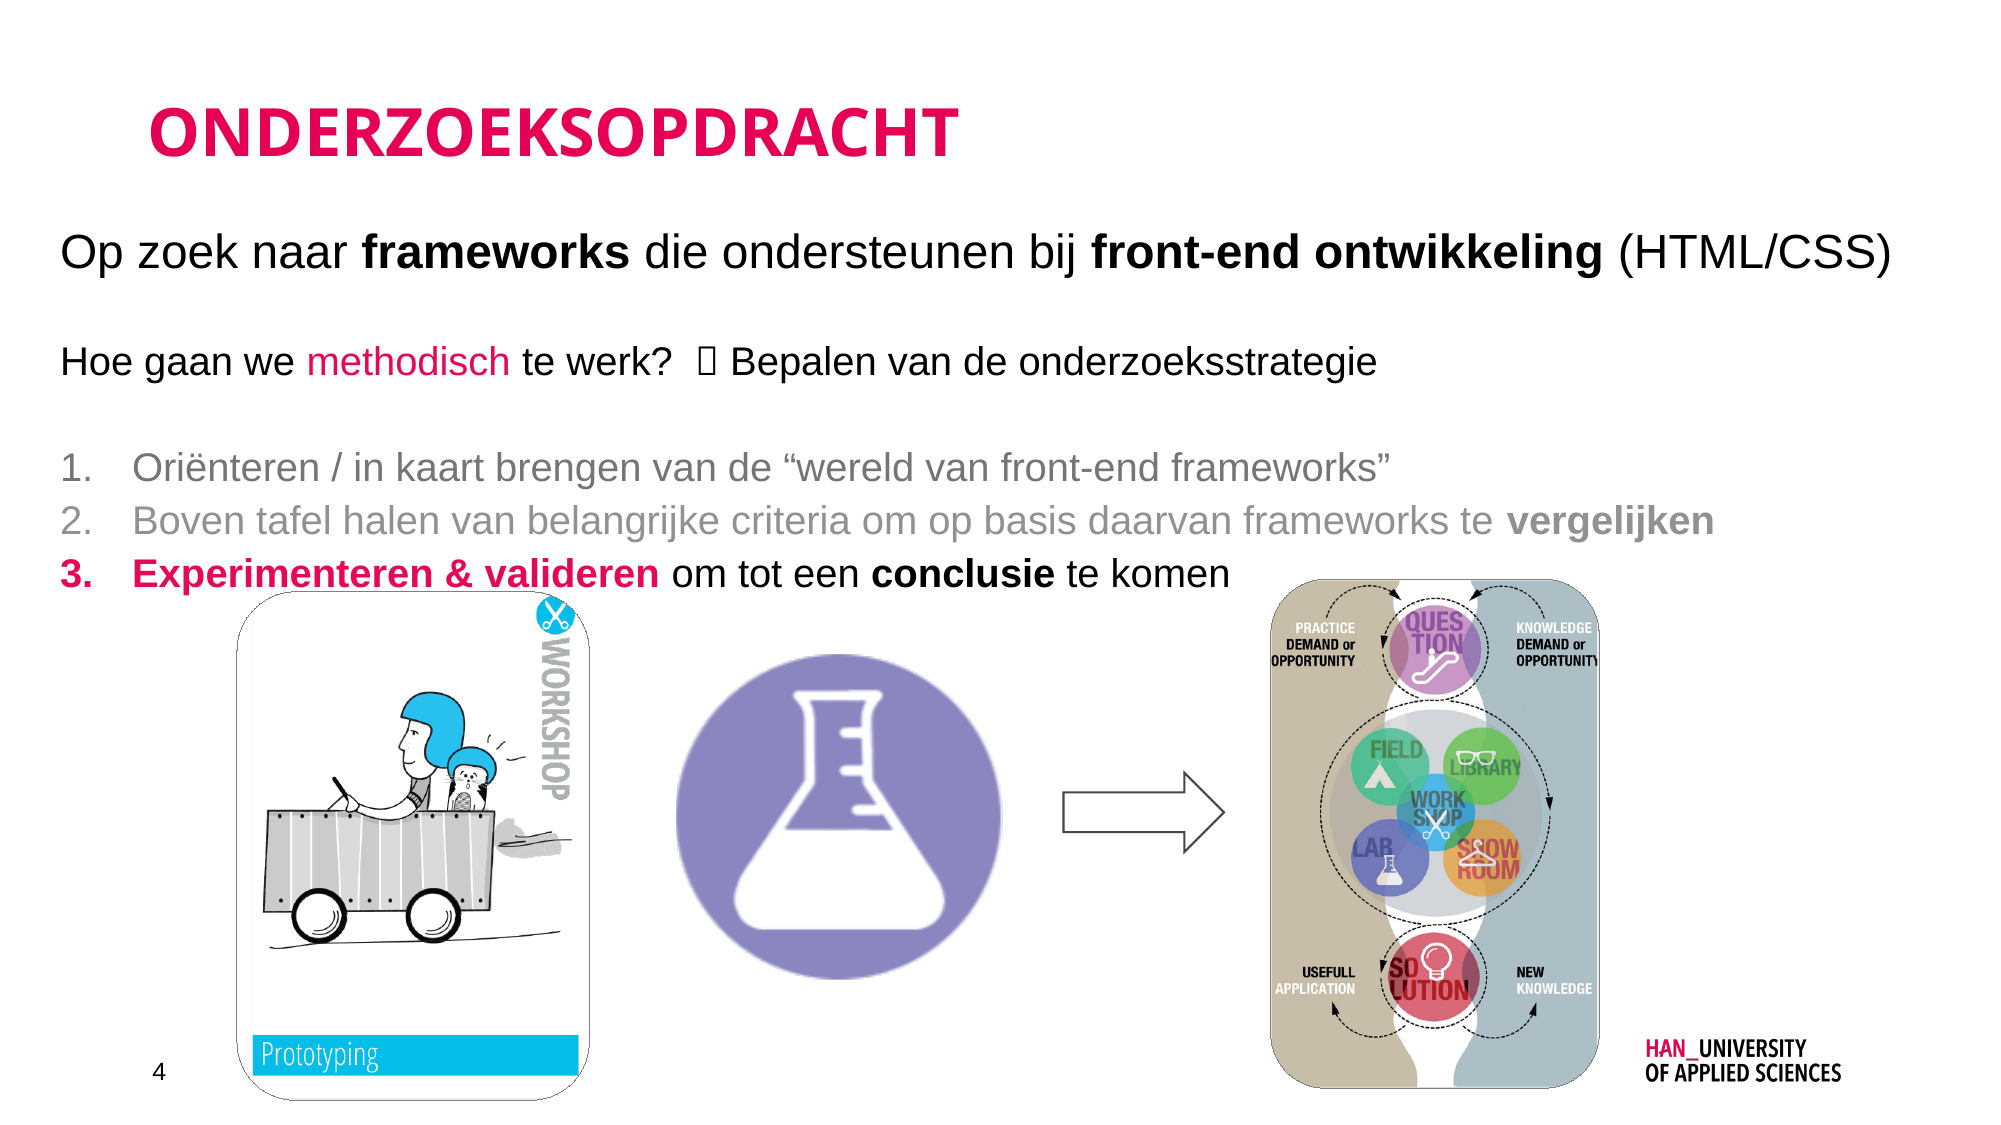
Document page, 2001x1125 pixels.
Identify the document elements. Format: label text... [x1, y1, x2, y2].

picture [1270, 579, 1600, 1089]
text_box [1062, 770, 1226, 855]
slide_number 4 [137, 1040, 236, 1101]
list Op zoek naar frameworks die ondersteunen bij front-end ontwikkeling (HTML/CSS) Hoe gaan we methodisch te werk?  Bepalen van de onderzoeksstrategie Oriënteren / in kaart brengen van de “wereld van front-end frameworks” Boven tafel halen van belangrijke criteria om op basis daarvan frameworks te vergelijken Experimenteren & valideren om tot een conclusie te komen [45, 207, 1989, 604]
title Onderzoeksopdracht [131, 0, 1857, 178]
picture [676, 651, 1003, 988]
picture [236, 591, 590, 1101]
picture [1640, 1021, 1864, 1119]
